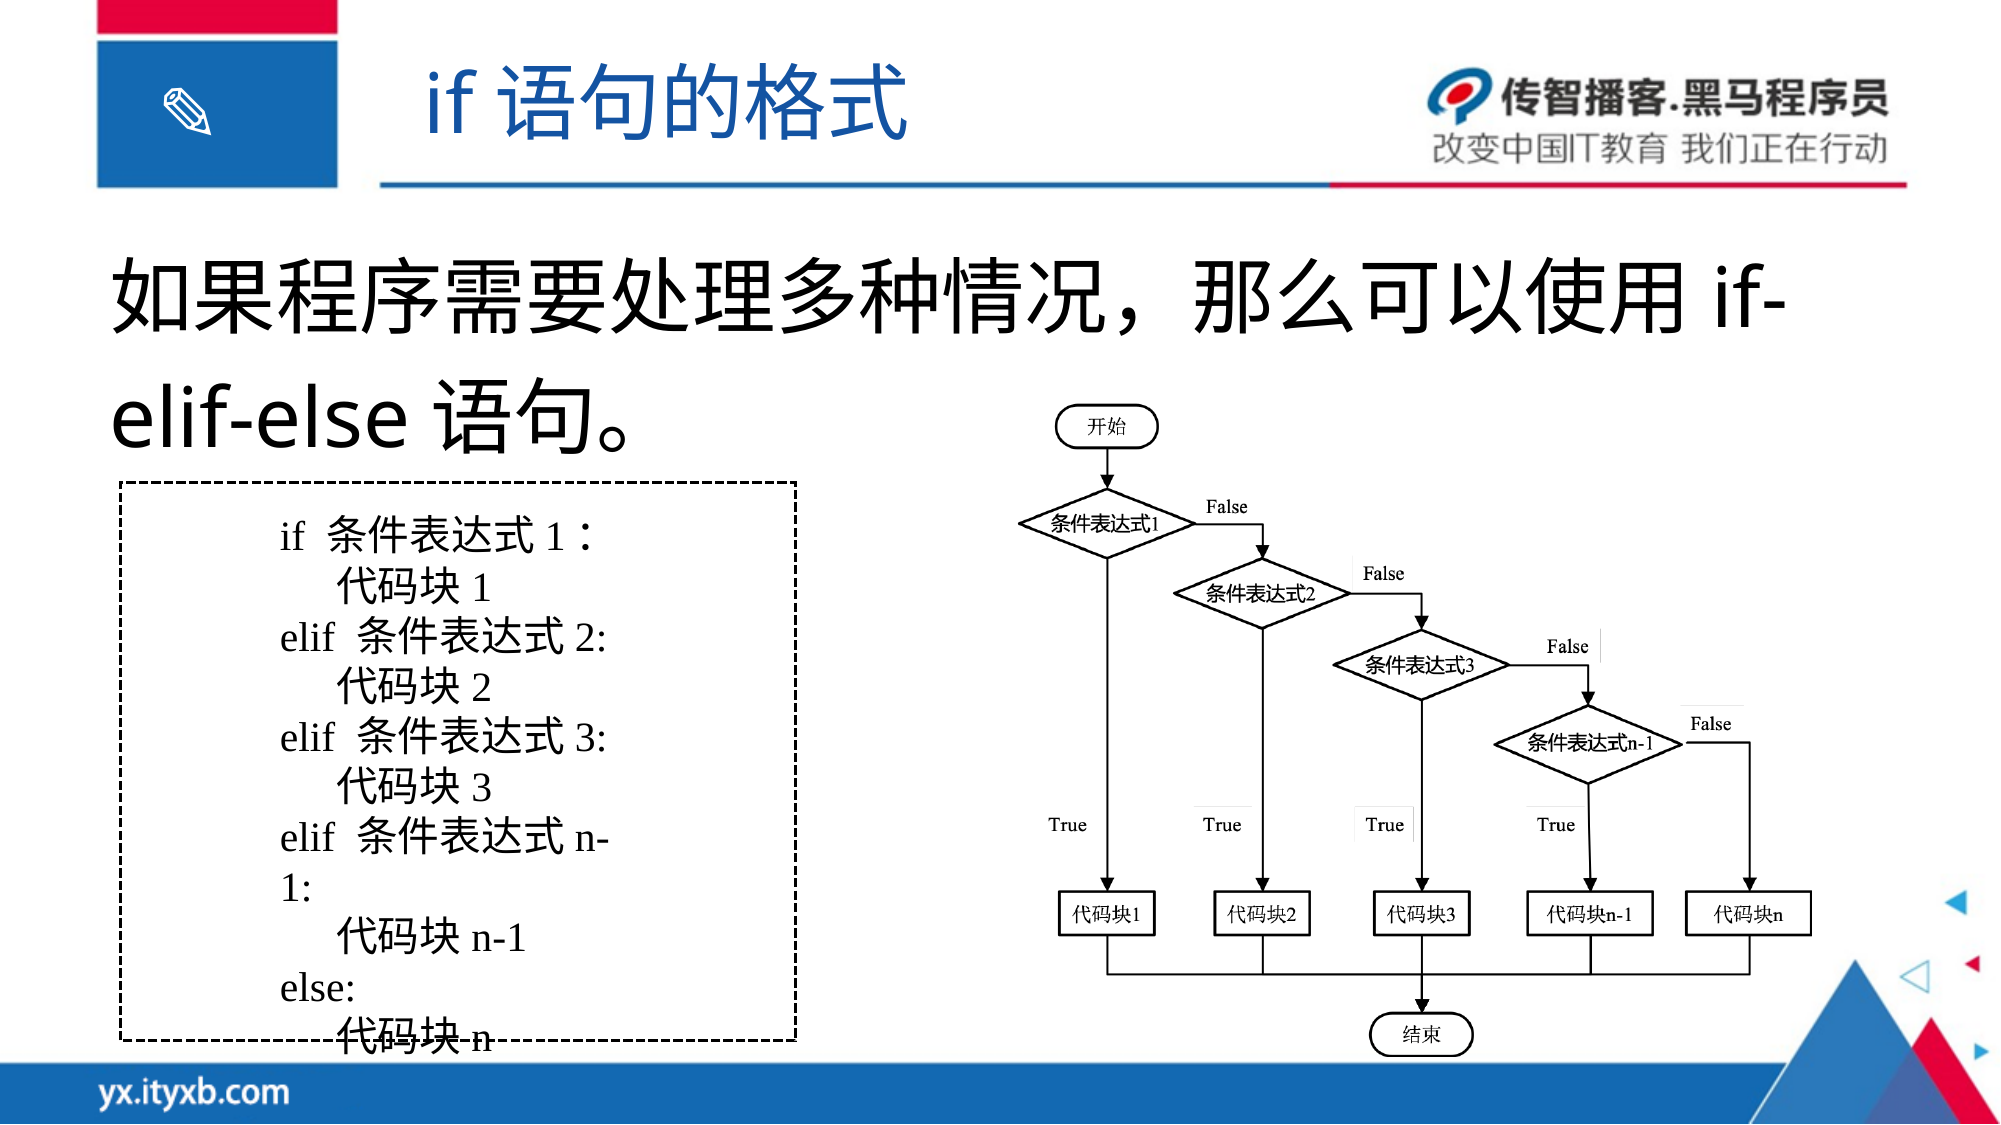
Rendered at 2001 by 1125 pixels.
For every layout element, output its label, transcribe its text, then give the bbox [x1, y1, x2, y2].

text_box if语句的格式 [409, 43, 1292, 158]
text_box 如果程序需要处理多种情况，那么可以使用if-elif-else语句。 [94, 216, 1938, 472]
picture [0, 0, 2000, 1124]
text_box [120, 482, 796, 1041]
text_box if 条件表达式1： 代码块1 elif 条件表达式2: 代码块2 elif 条件表达式3: 代码块3 elif 条件表达式n-1: 代码块n-1 else: 代码块n [265, 501, 651, 1067]
